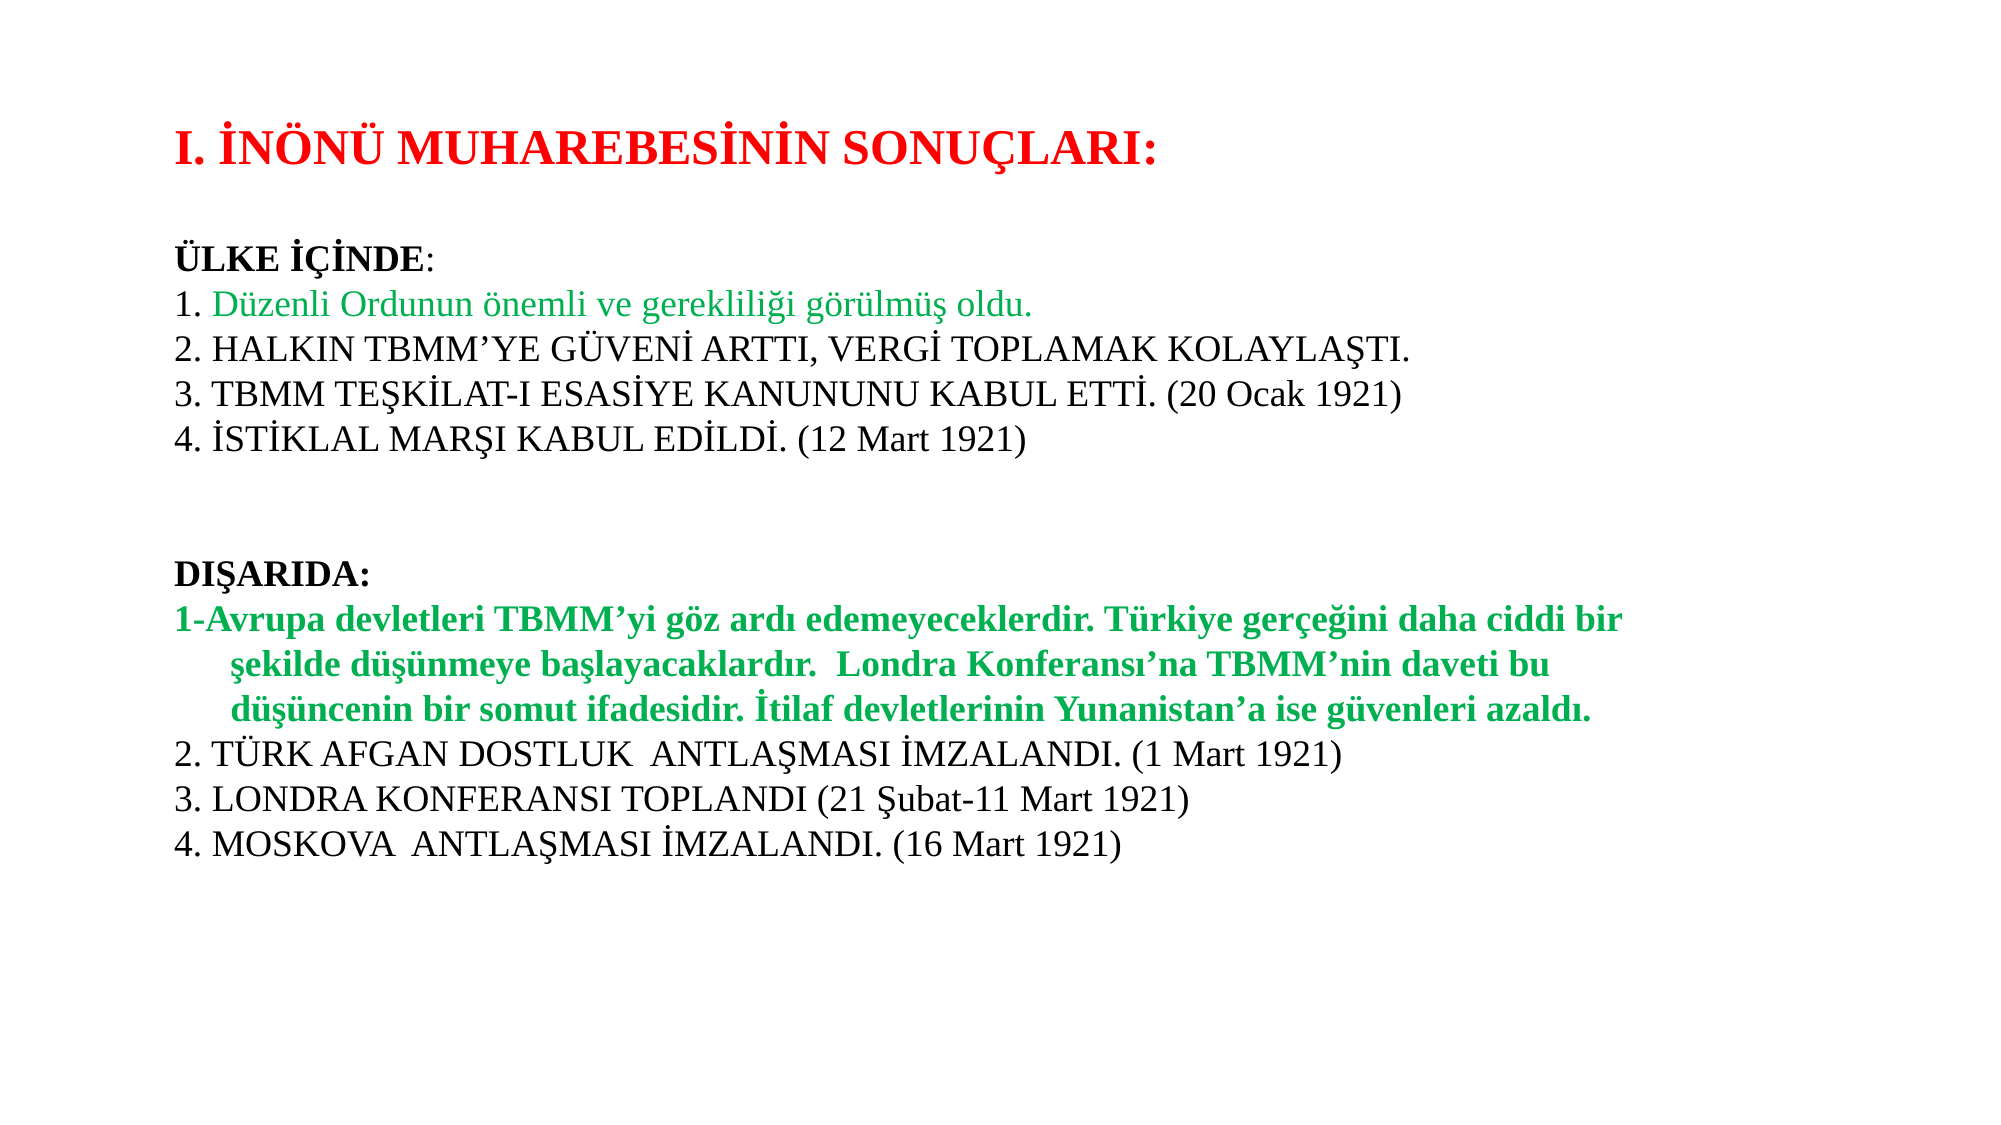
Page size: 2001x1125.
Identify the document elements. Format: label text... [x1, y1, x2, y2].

text_box I. İNÖNÜ MUHAREBESİNİN SONUÇLARI: ÜLKE İÇİNDE: 1. Düzenli Ordunun önemli ve gerekliliği görülmüş oldu. 2. HALKIN TBMM’YE GÜVENİ ARTTI, VERGİ TOPLAMAK KOLAYLAŞTI. 3. TBMM TEŞKİLAT-I ESASİYE KANUNUNU KABUL ETTİ. (20 Ocak 1921) 4. İSTİKLAL MARŞI KABUL EDİLDİ. (12 Mart 1921) DIŞARIDA: 1-Avrupa devletleri TBMM’yi göz ardı edemeyeceklerdir. Türkiye gerçeğini daha ciddi bir şekilde düşünmeye başlayacaklardır. Londra Konferansı’na TBMM’nin daveti bu düşüncenin bir somut ifadesidir. İtilaf devletlerinin Yunanistan’a ise güvenleri azaldı. 2. TÜRK AFGAN DOSTLUK ANTLAŞMASI İMZALANDI. (1 Mart 1921) 3. LONDRA KONFERANSI TOPLANDI (21 Şubat-11 Mart 1921) 4. MOSKOVA ANTLAŞMASI İMZALANDI. (16 Mart 1921) [159, 107, 1734, 1125]
